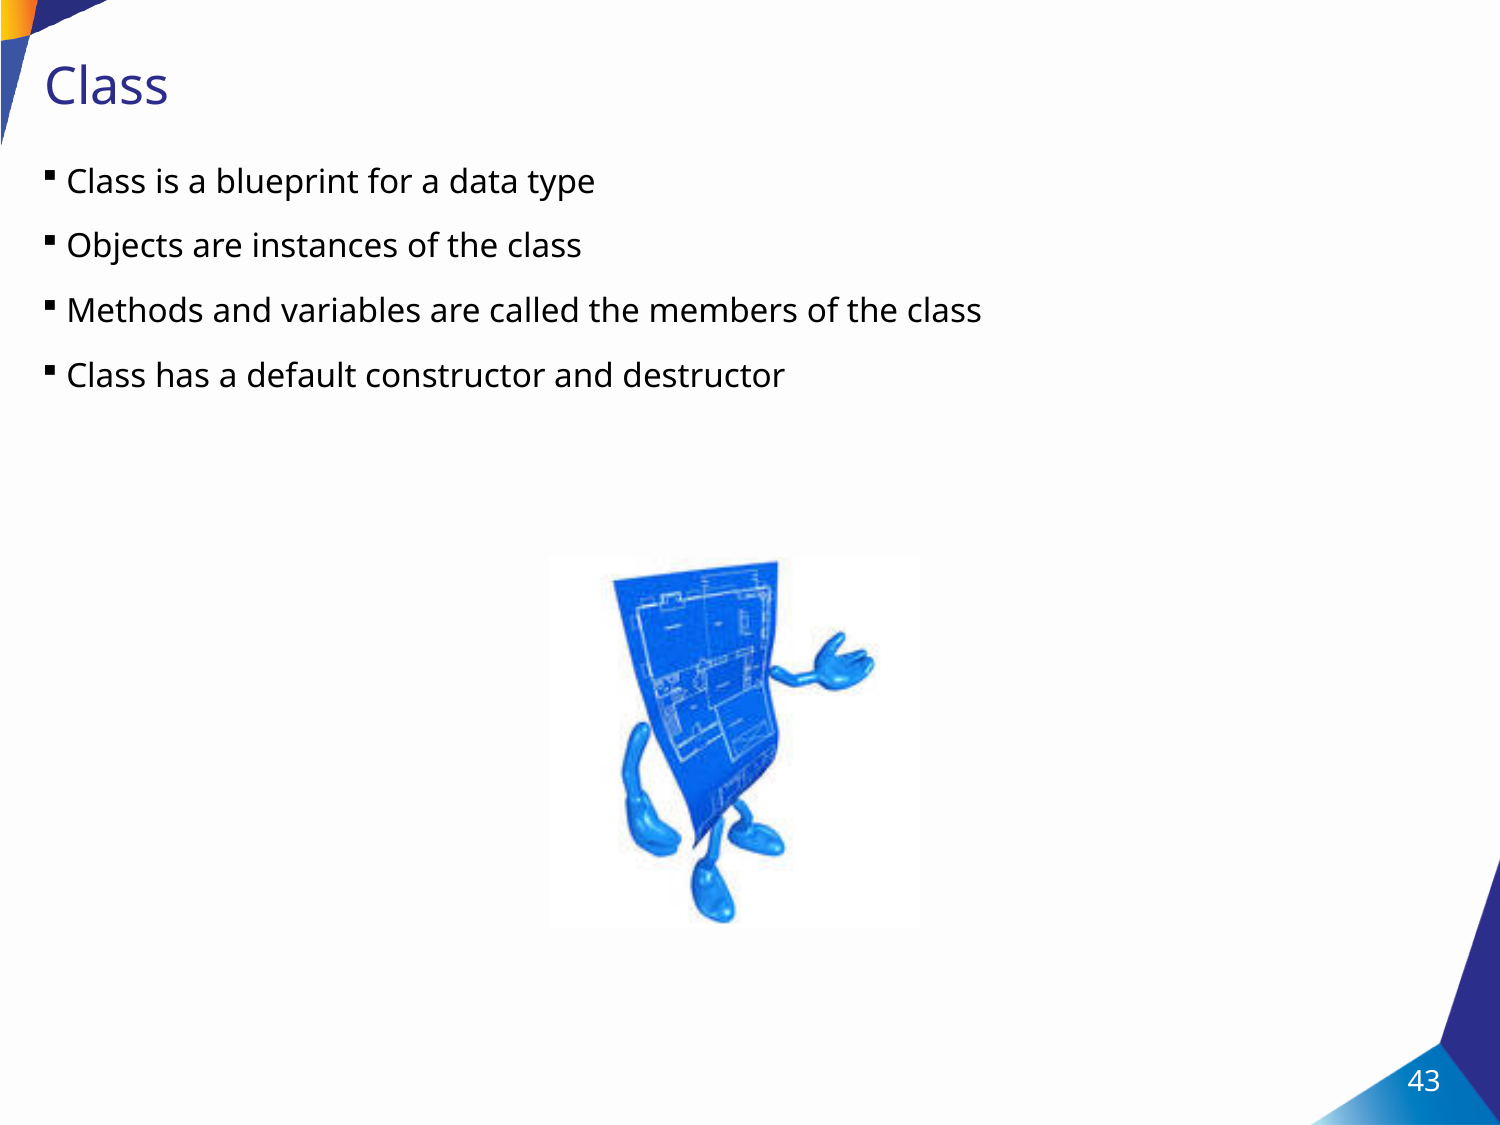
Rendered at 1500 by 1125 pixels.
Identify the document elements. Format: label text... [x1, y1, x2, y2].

list Class is a blueprint for a data type Objects are instances of the class Methods and variables are called the members of the class Class has a default constructor and destructor [42, 159, 1456, 1021]
picture [0, 0, 110, 145]
picture [1288, 854, 1500, 1125]
title Class [43, 52, 1455, 117]
picture [548, 557, 920, 929]
